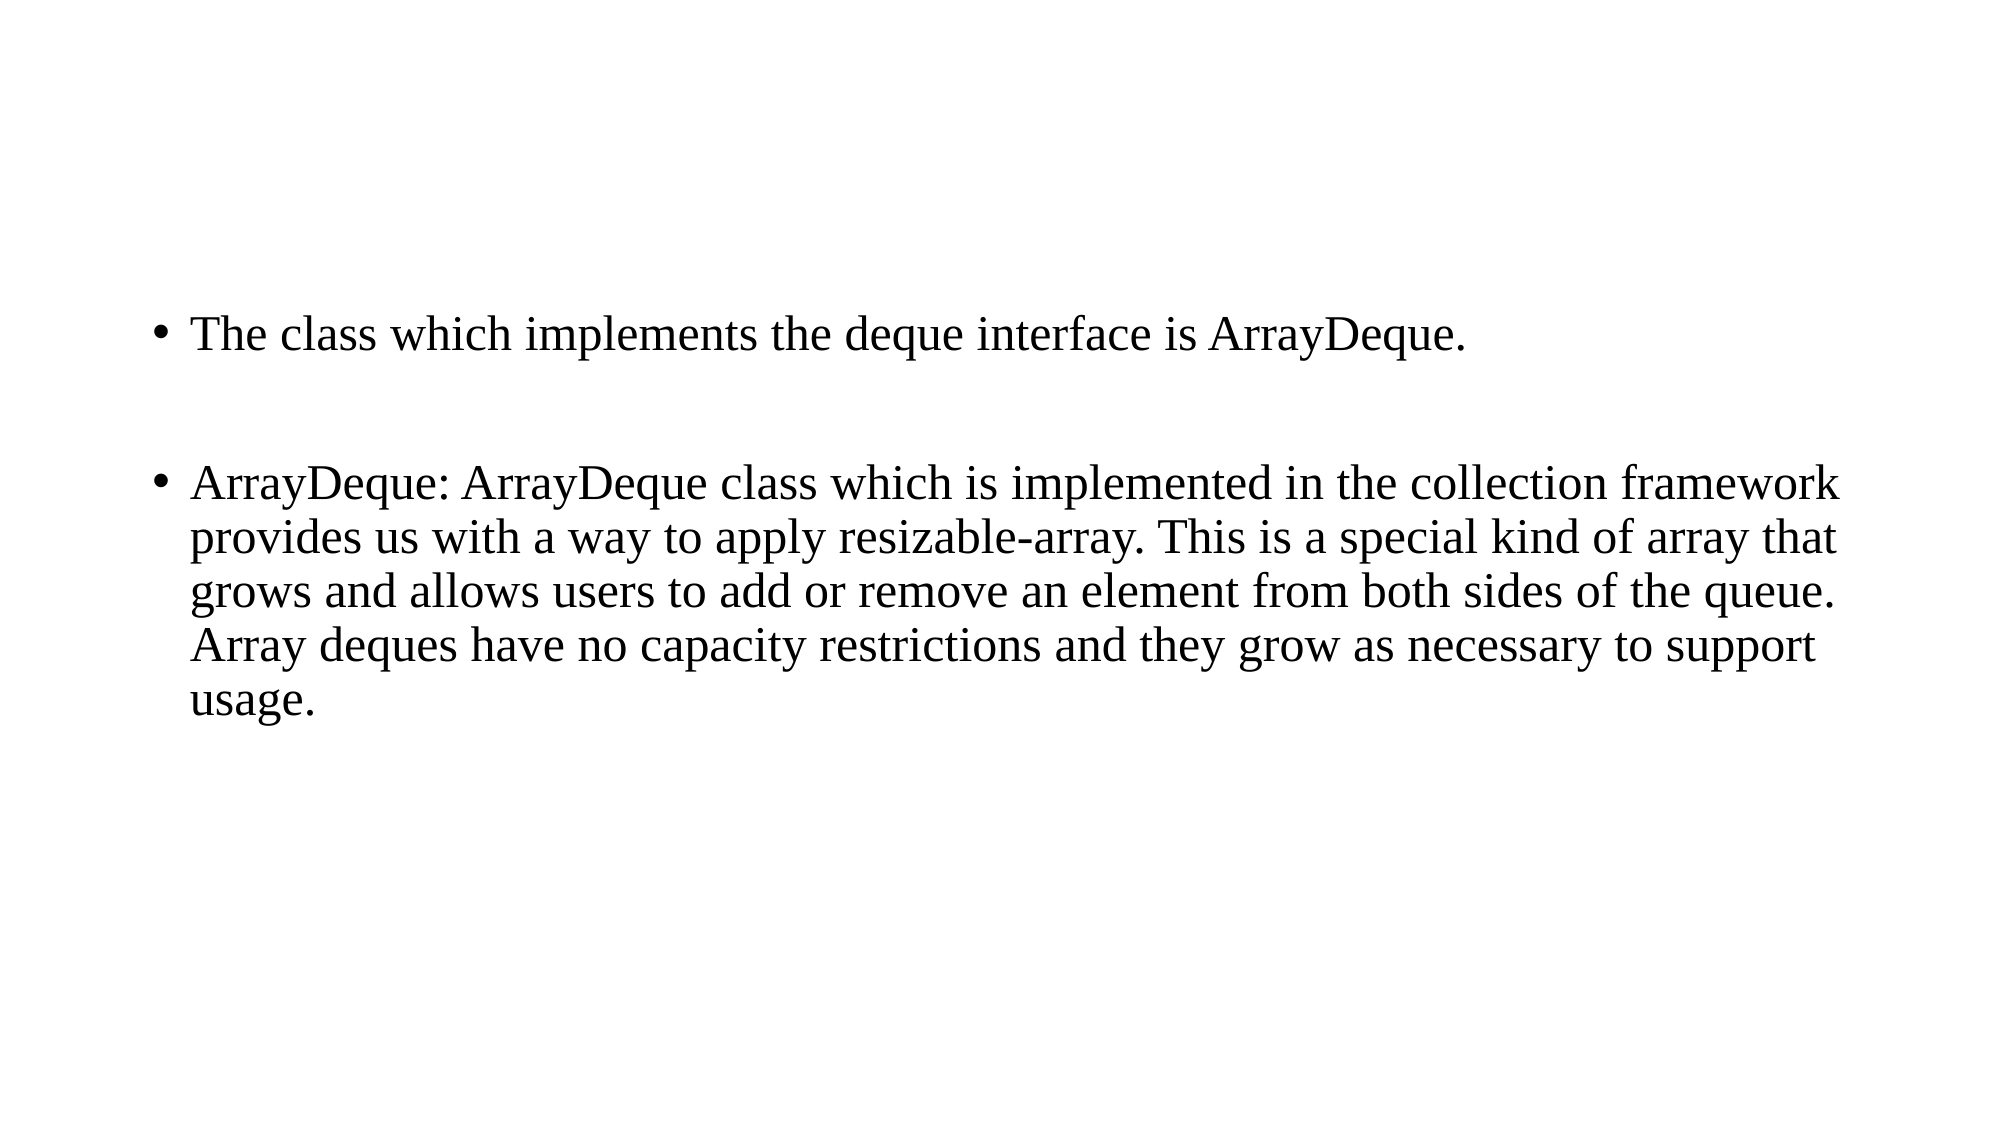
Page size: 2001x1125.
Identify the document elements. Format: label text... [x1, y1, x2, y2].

list The class which implements the deque interface is ArrayDeque. ArrayDeque: ArrayDeque class which is implemented in the collection framework provides us with a way to apply resizable-array. This is a special kind of array that grows and allows users to add or remove an element from both sides of the queue. Array deques have no capacity restrictions and they grow as necessary to support usage. [137, 299, 1863, 1014]
